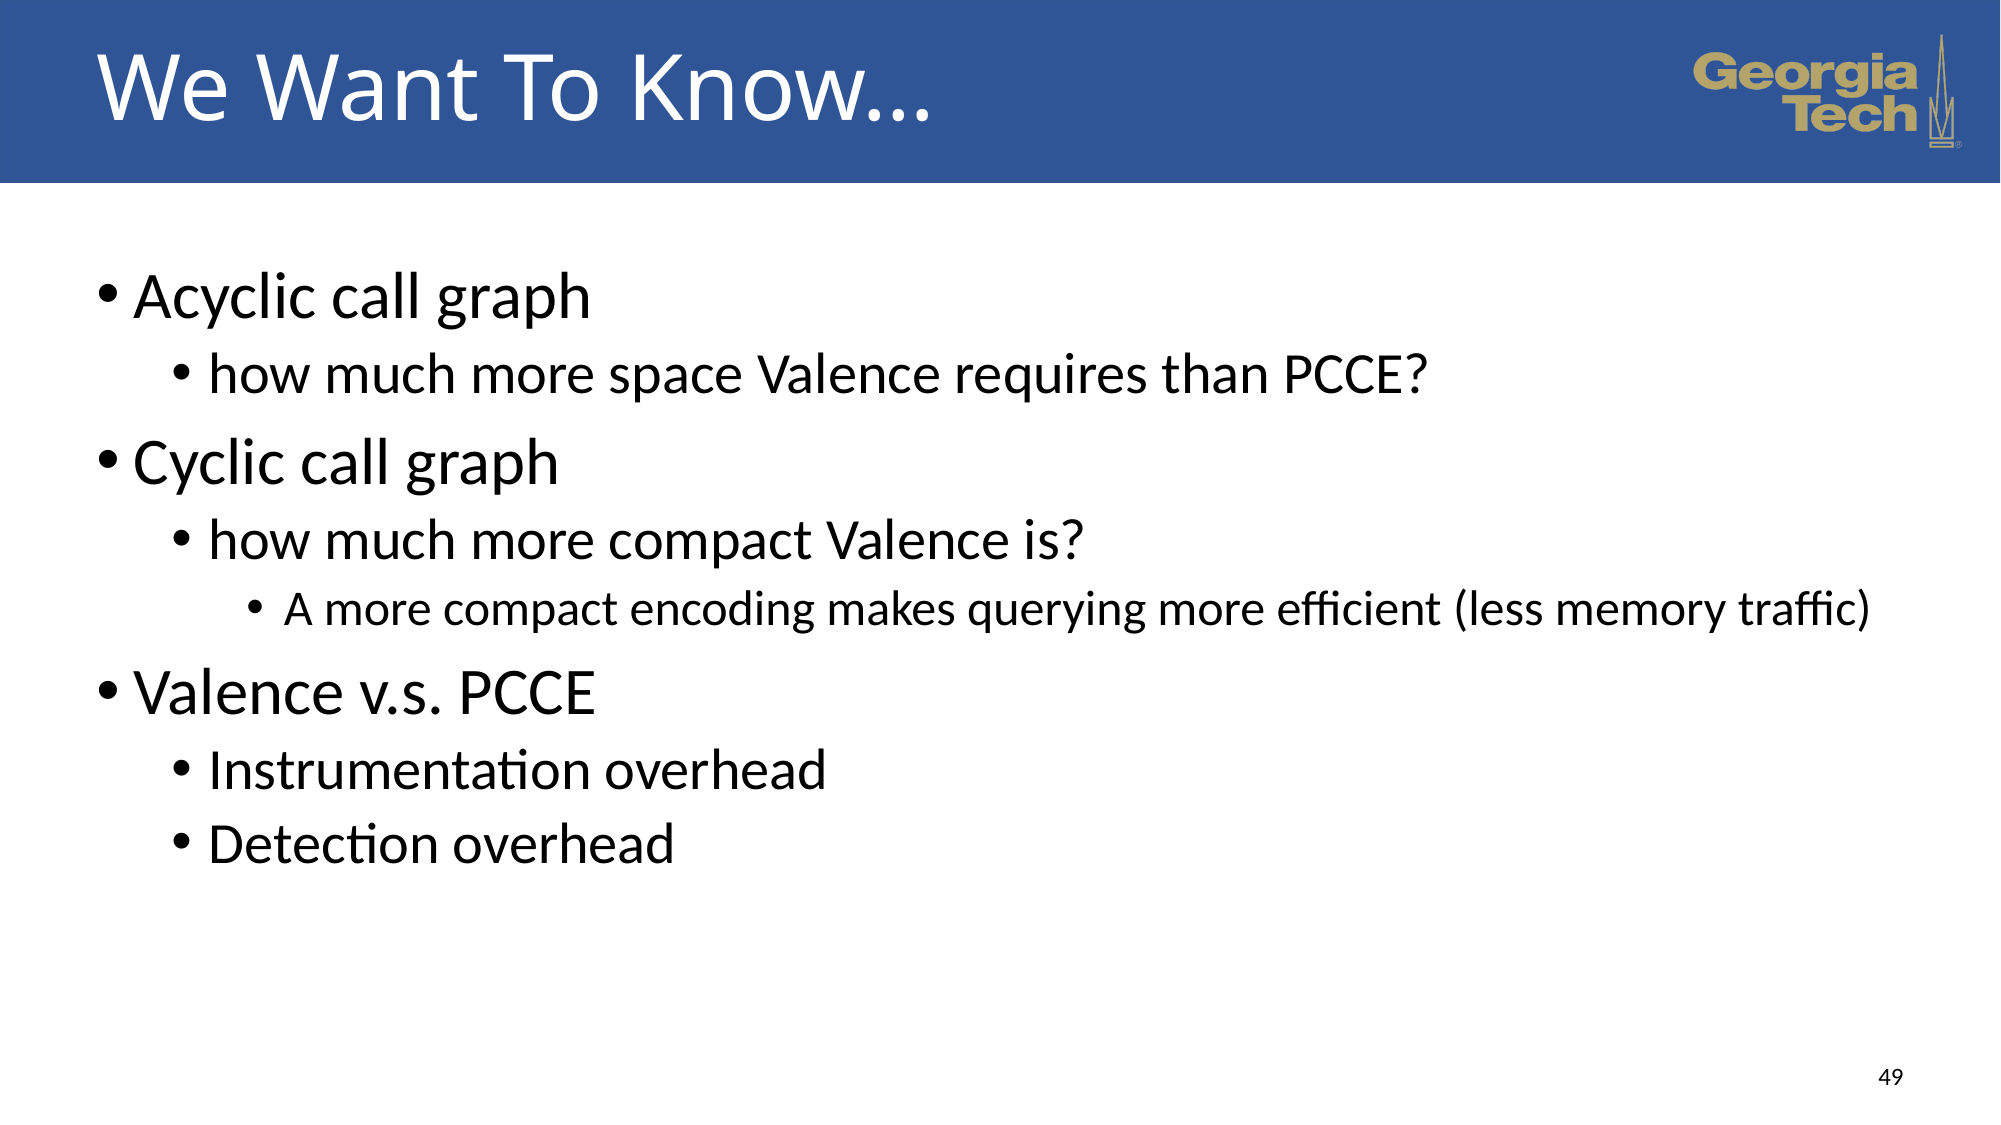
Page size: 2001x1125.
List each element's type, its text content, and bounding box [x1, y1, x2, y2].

list Acyclic call graph how much more space Valence requires than PCCE? Cyclic call graph how much more compact Valence is? A more compact encoding makes querying more efficient (less memory traffic) Valence v.s. PCCE Instrumentation overhead Detection overhead [81, 253, 1919, 1025]
picture [1919, 34, 1962, 148]
slide_number 49 [1468, 1045, 1919, 1106]
title We Want To Know… [81, 0, 1919, 181]
